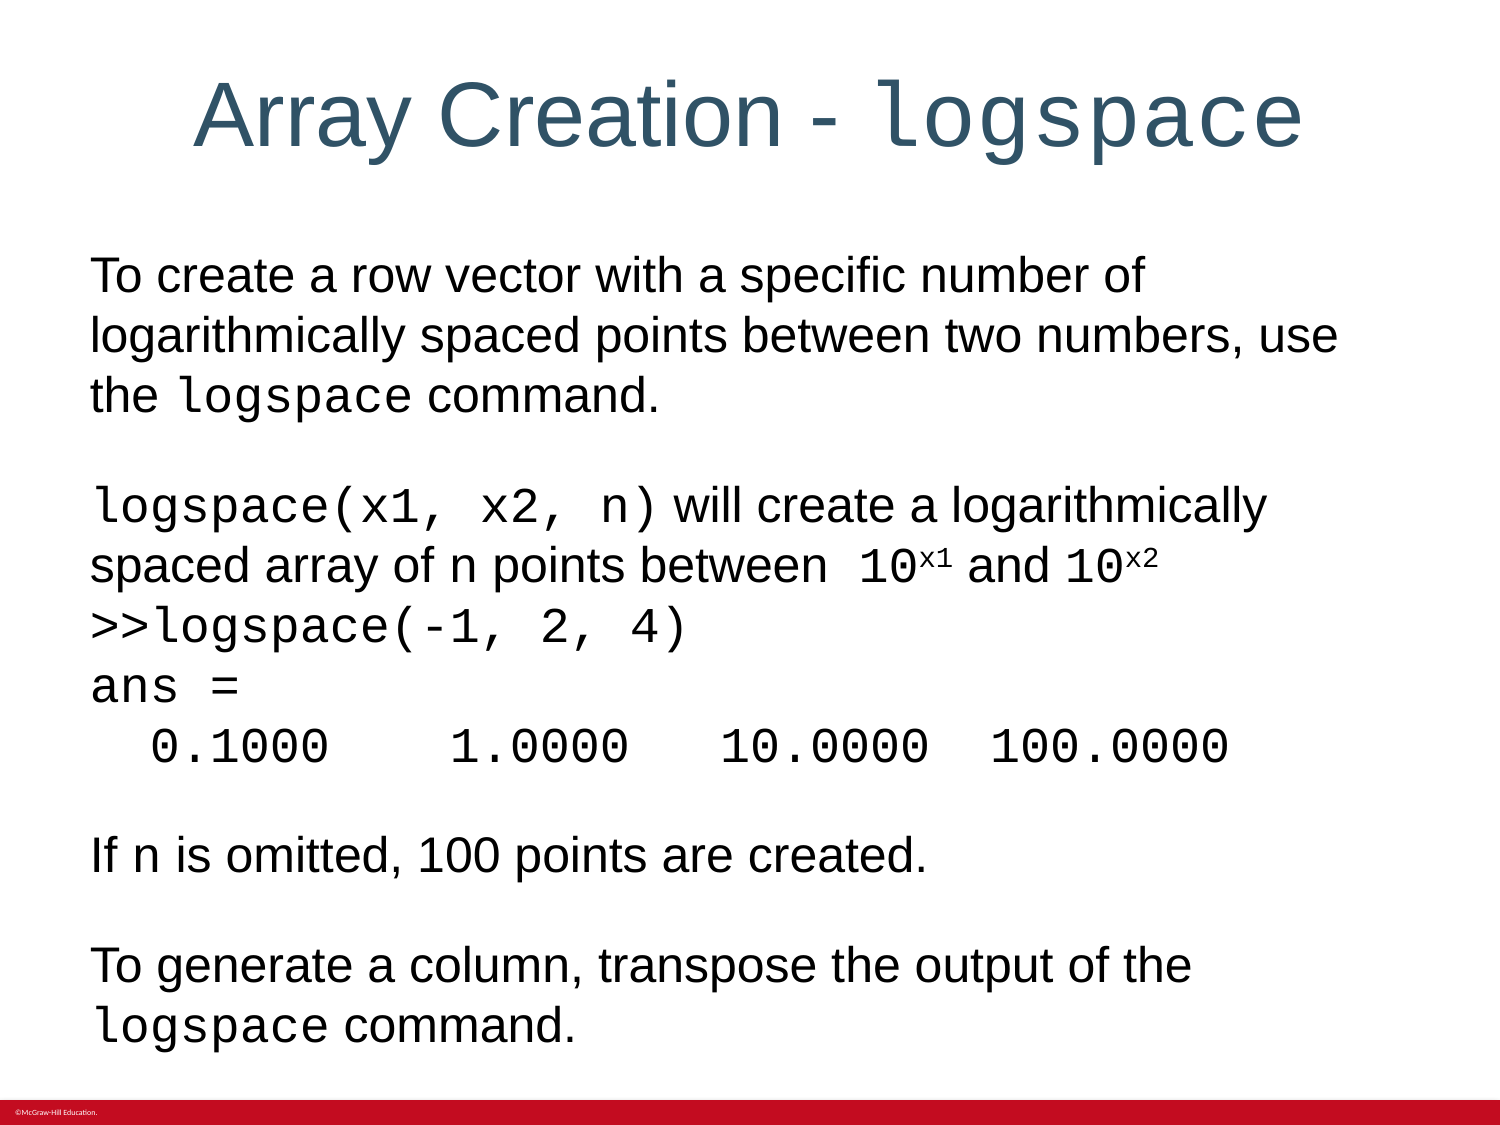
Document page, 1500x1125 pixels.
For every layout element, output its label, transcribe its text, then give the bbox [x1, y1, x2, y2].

list To create a row vector with a specific number of logarithmically spaced points between two numbers, use the logspace command. logspace(x1, x2, n) will create a logarithmically spaced array of n points between 10x1 and 10x2 >>logspace(-1, 2, 4) ans = 0.1000 1.0000 10.0000 100.0000 If n is omitted, 100 points are created. To generate a column, transpose the output of the logspace command. [75, 234, 1425, 1090]
title Array Creation - logspace [0, 12, 1500, 208]
